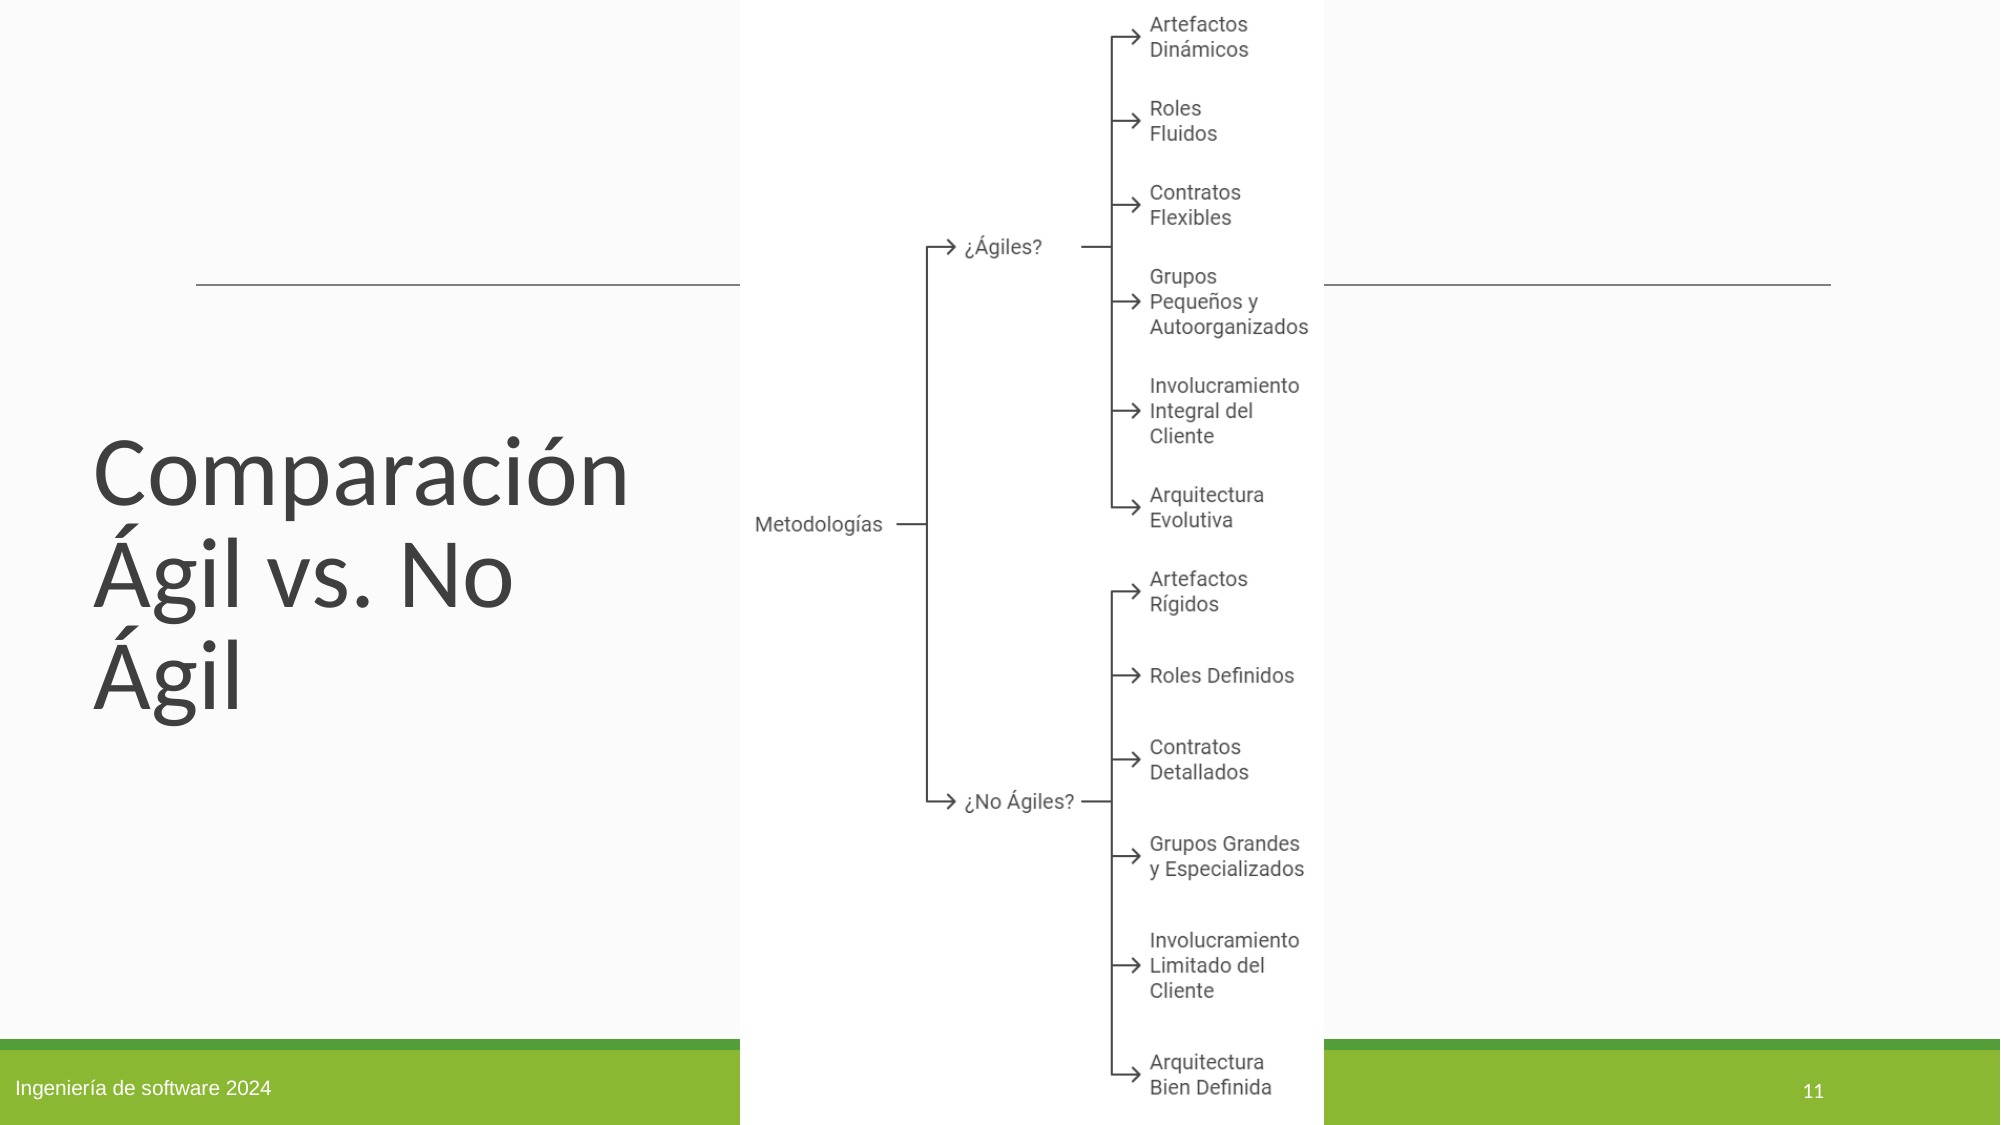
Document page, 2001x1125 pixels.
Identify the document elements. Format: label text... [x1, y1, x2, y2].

title Comparación Ágil vs. No Ágil [78, 387, 670, 738]
picture [739, 0, 1324, 1125]
slide_number ‹#› [1624, 1059, 1840, 1120]
